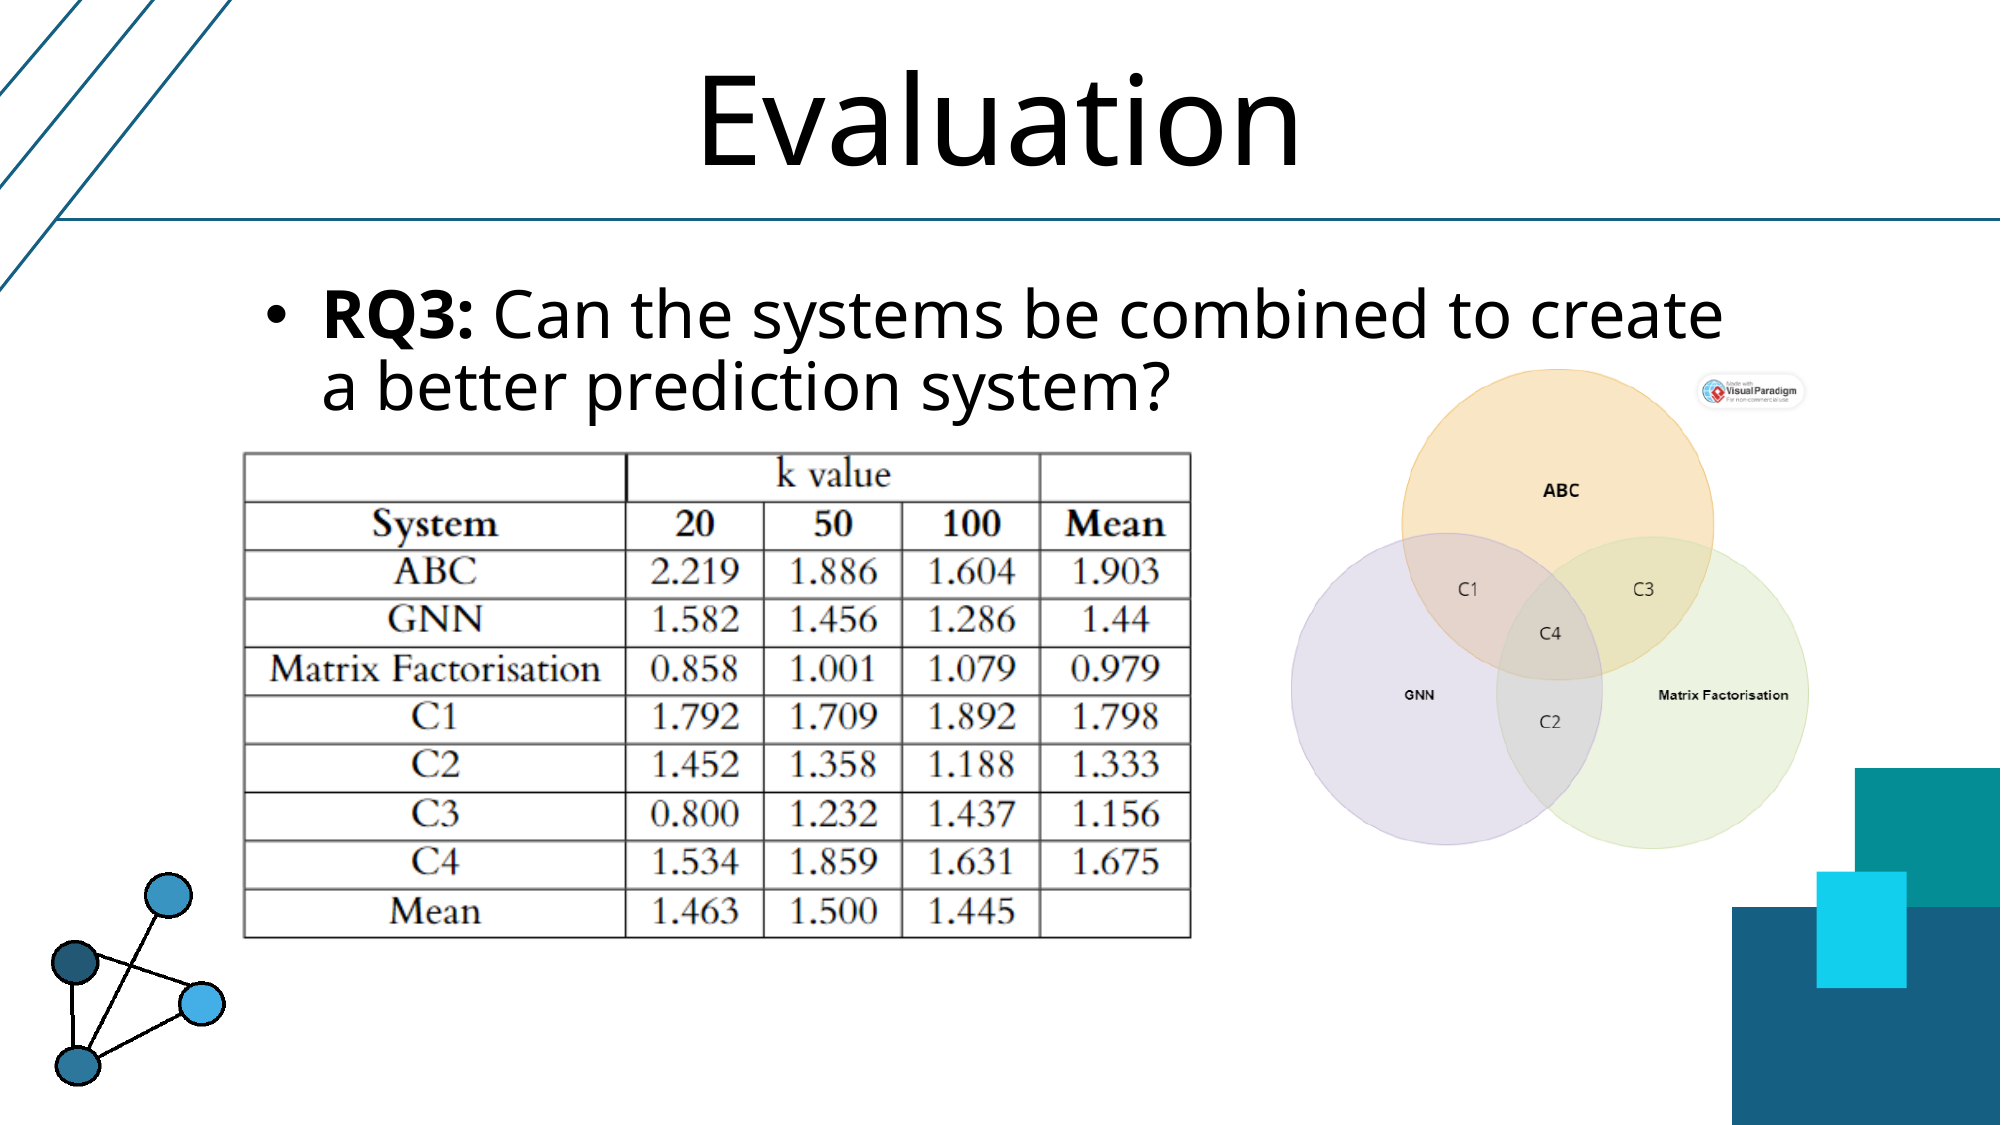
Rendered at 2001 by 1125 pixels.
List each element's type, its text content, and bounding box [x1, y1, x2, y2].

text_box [0, 0, 251, 316]
picture [1265, 353, 1844, 858]
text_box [1732, 767, 2000, 1125]
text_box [0, 0, 174, 248]
title Evaluation [251, 20, 1750, 200]
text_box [0, 0, 103, 133]
subtitle RQ3: Can the systems be combined to create a better prediction system? [249, 273, 1750, 980]
picture [17, 443, 1201, 1098]
